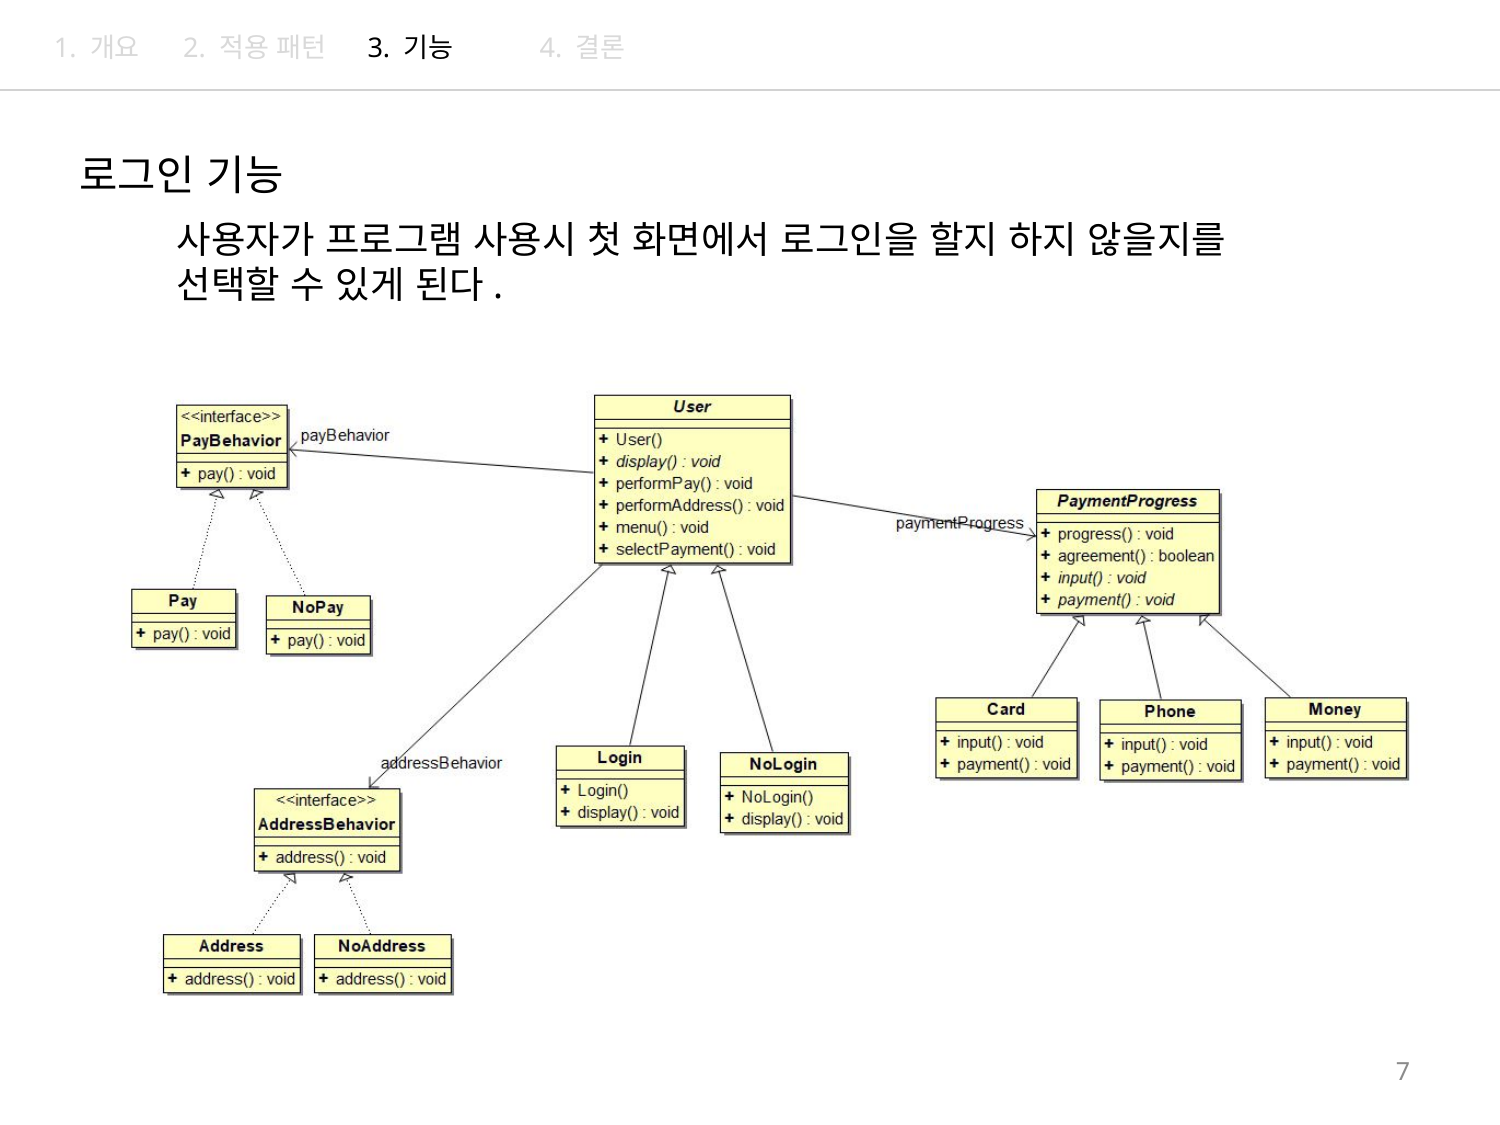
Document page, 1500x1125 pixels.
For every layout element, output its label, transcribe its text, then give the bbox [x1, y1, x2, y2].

text_box 1. 개요 [17, 22, 161, 70]
text_box 사용자가 프로그램 사용시 첫 화면에서 로그인을 할지 하지 않을지를 선택할 수 있게 된다. [161, 208, 1317, 328]
text_box 2. 적용 패턴 [161, 22, 301, 70]
text_box 4. 결론 [486, 22, 679, 70]
text_box 로그인 기능 [64, 141, 396, 206]
text_box 3. 기능 [301, 22, 486, 70]
slide_number 7 [1074, 1066, 1425, 1103]
picture [0, 329, 1500, 1058]
